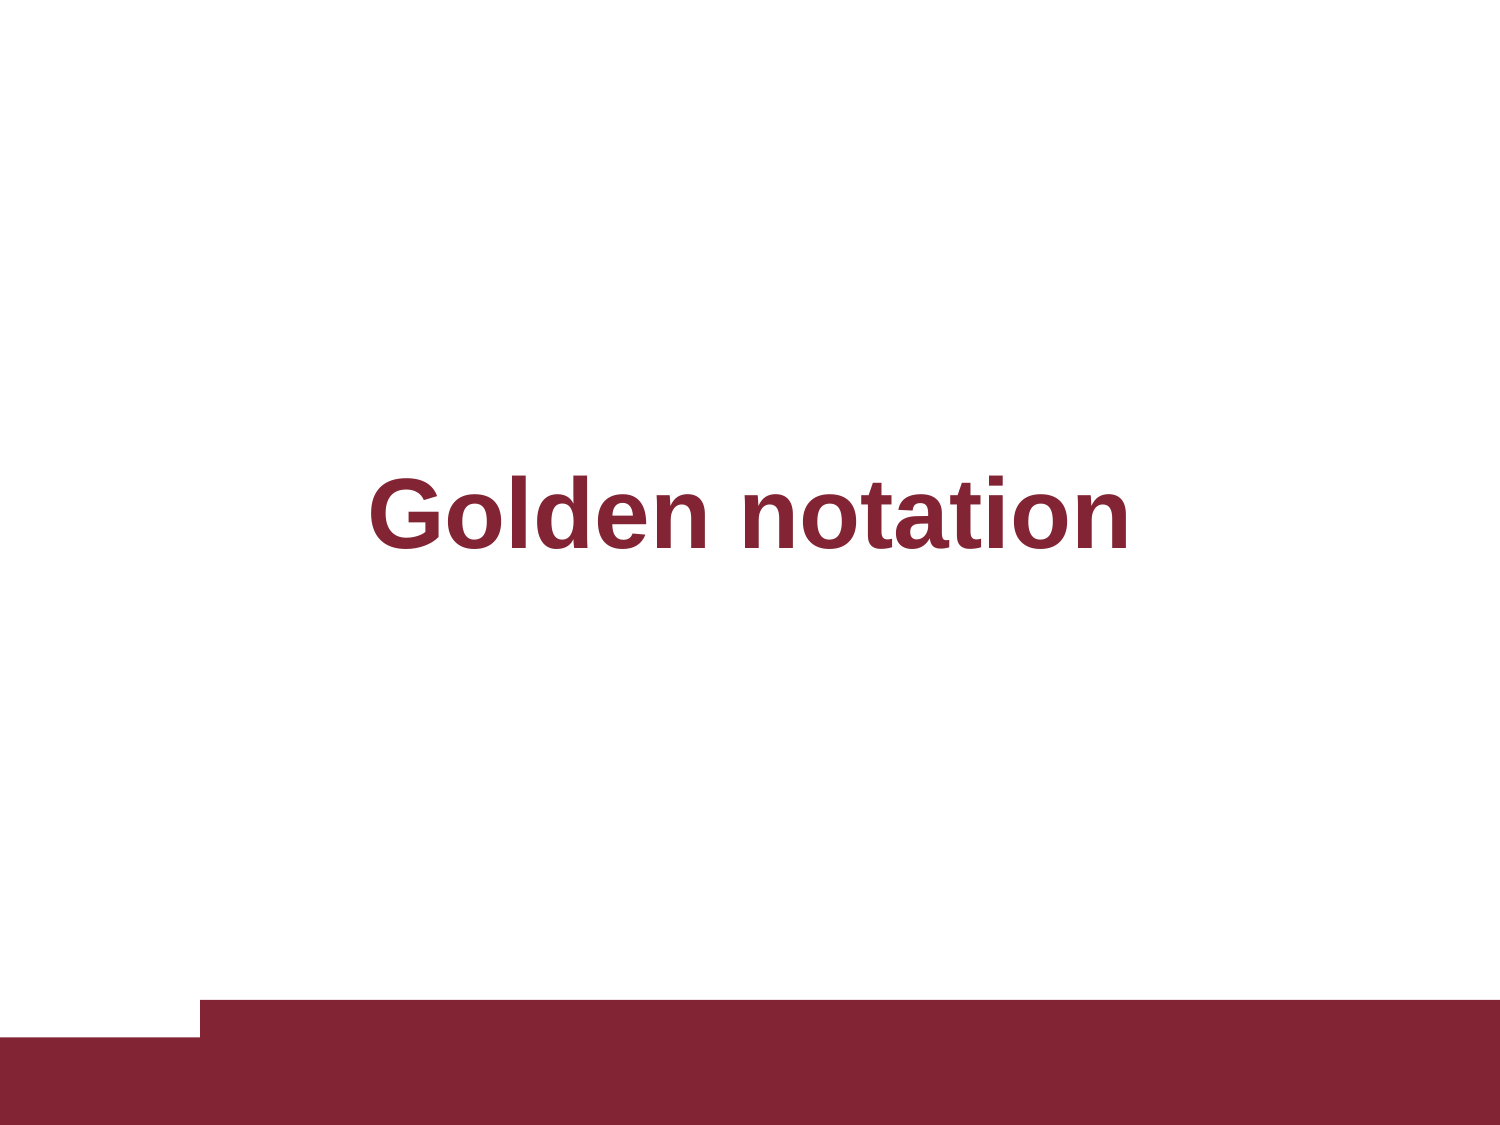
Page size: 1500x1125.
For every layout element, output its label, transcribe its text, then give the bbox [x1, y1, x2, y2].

title Golden notation [187, 184, 1313, 576]
